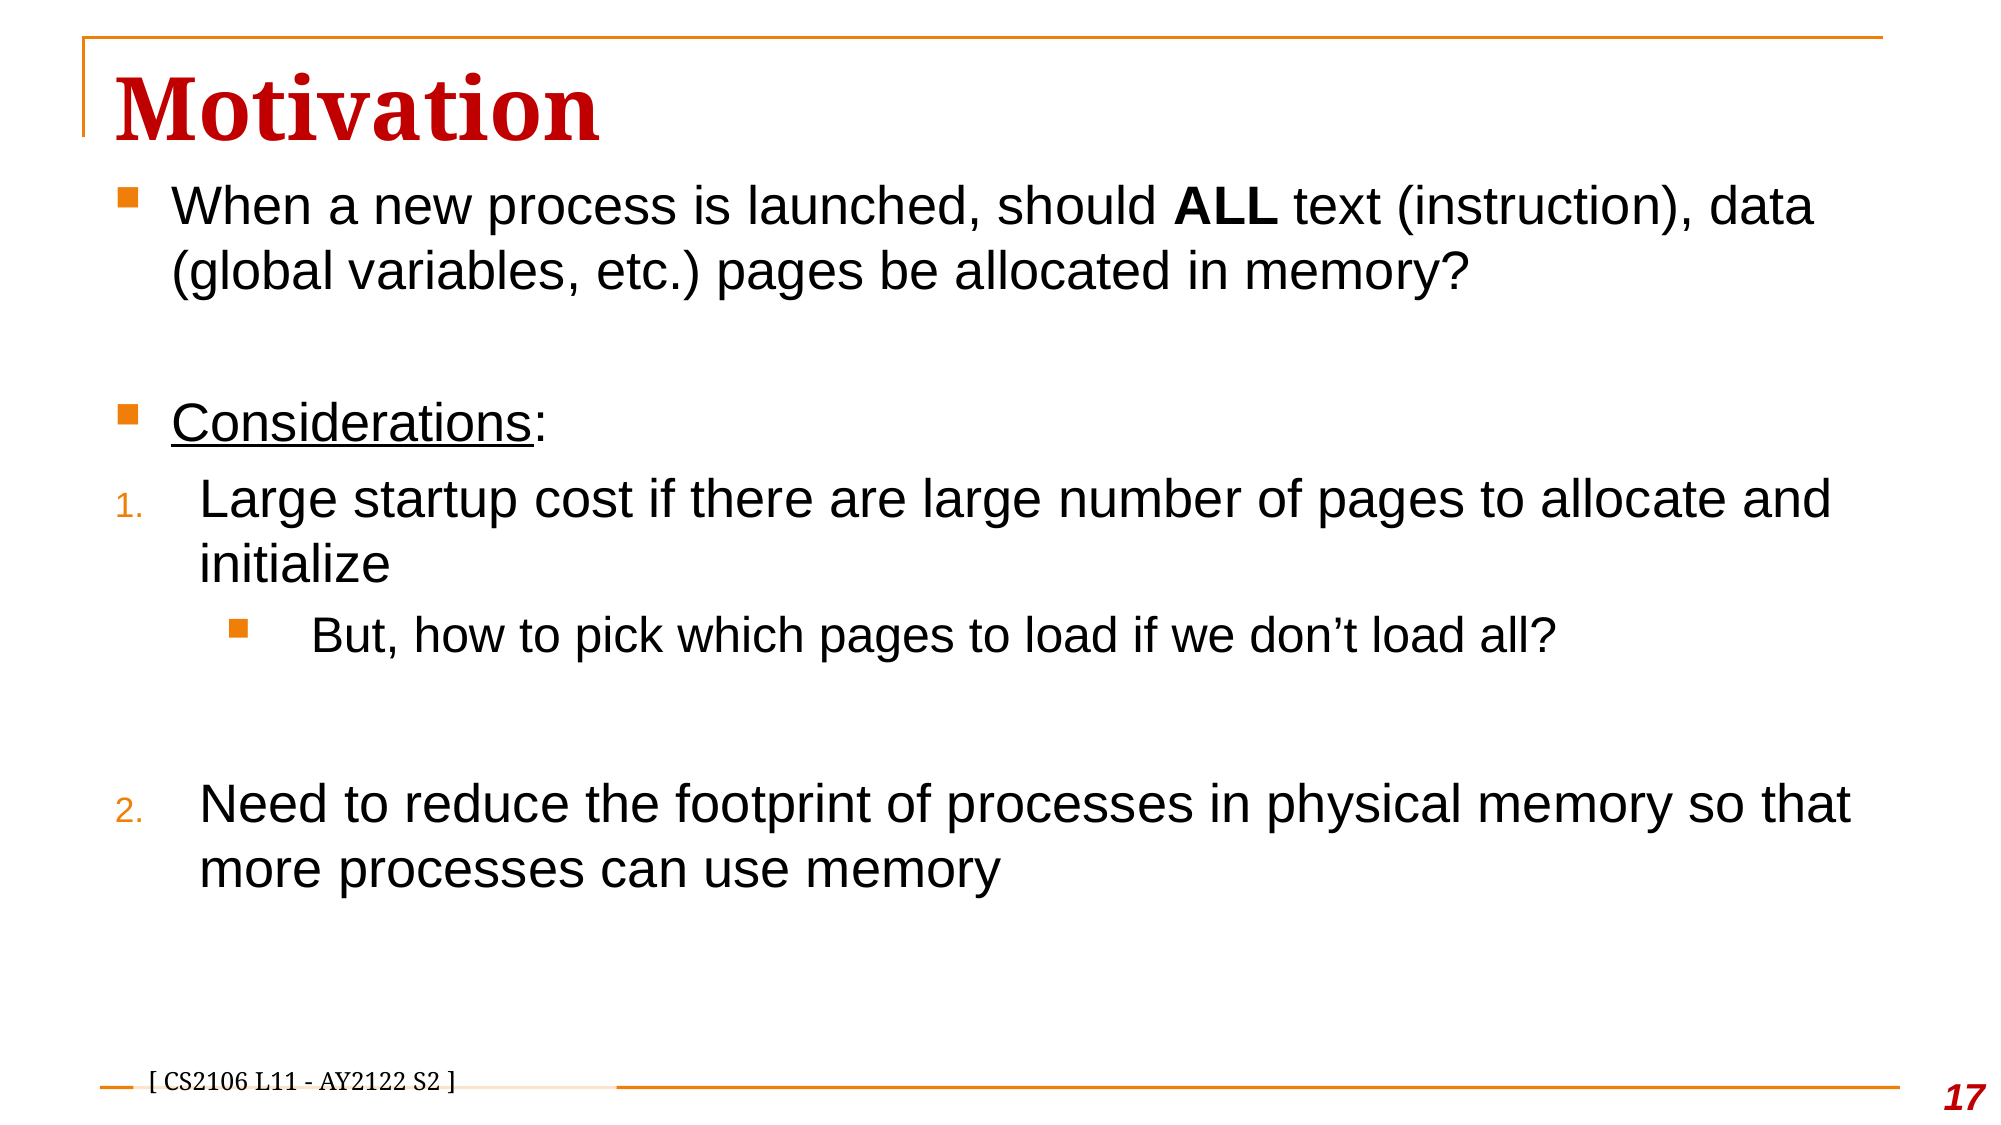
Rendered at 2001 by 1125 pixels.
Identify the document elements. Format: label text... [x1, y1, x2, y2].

list When a new process is launched, should ALL text (instruction), data (global variables, etc.) pages be allocated in memory? Considerations: Large startup cost if there are large number of pages to allocate and initialize But, how to pick which pages to load if we don’t load all? Need to reduce the footprint of processes in physical memory so that more processes can use memory [99, 162, 1900, 1063]
title Motivation [99, 45, 1900, 162]
footer [ CS2106 L11 - AY2122 S2 ] [133, 1069, 617, 1108]
slide_number 16 [1883, 1050, 2000, 1125]
